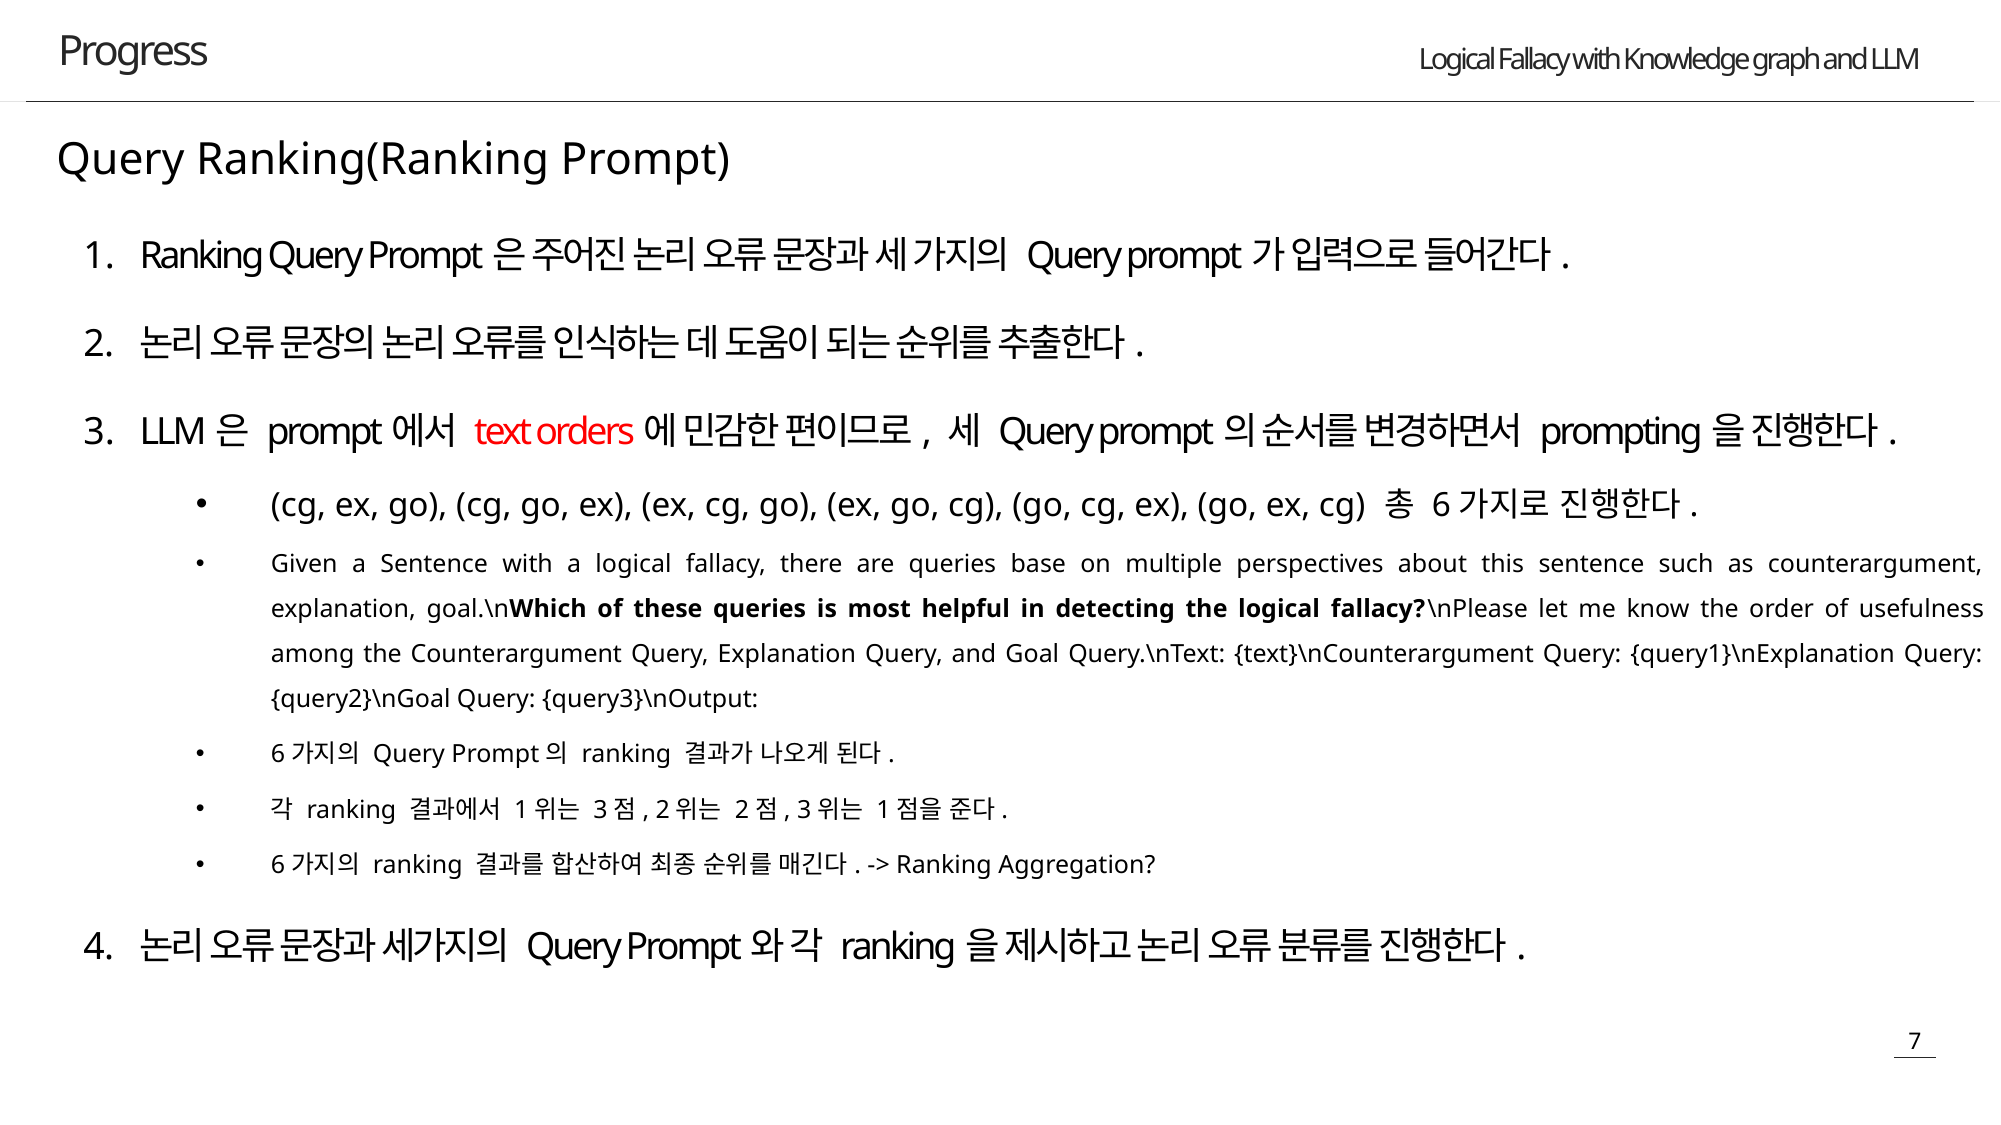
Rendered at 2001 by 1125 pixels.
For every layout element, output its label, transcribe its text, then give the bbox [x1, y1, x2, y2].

text_box Query Ranking(Ranking Prompt) [41, 122, 1736, 191]
list Progress [43, 0, 958, 93]
text_box Ranking Query Prompt은 주어진 논리 오류 문장과 세 가지의 Query prompt가 입력으로 들어간다. 논리 오류 문장의 논리 오류를 인식하는 데 도움이 되는 순위를 추출한다. LLM은 prompt에서 text orders에 민감한 편이므로, 세 Query prompt의 순서를 변경하면서 prompting을 진행한다. (cg, ex, go), (cg, go, ex), (ex, cg, go), (ex, go, cg), (go, cg, ex), (go, ex, cg) 총 6가지로 진행한다. Given a Sentence with a logical fallacy, there are queries base on multiple perspectives about this sentence such as counterargument, explanation, goal.\nWhich of these queries is most helpful in detecting the logical fallacy?\nPlease let me know the order of usefulness among the Counterargument Query, Explanation Query, and Goal Query.\nText: {text}\nCounterargument Query: {query1}\nExplanation Query: {query2}\nGoal Query: {query3}\nOutput: 6가지의 Query Prompt의 ranking 결과가 나오게 된다. 각 ranking 결과에서 1위는 3점, 2위는 2점, 3위는 1점을 준다. 6가지의 ranking 결과를 합산하여 최종 순위를 매긴다. -> Ranking Aggregation? 논리 오류 문장과 세가지의 Query Prompt와 각 ranking을 제시하고 논리 오류 분류를 진행한다. [68, 200, 2000, 1125]
